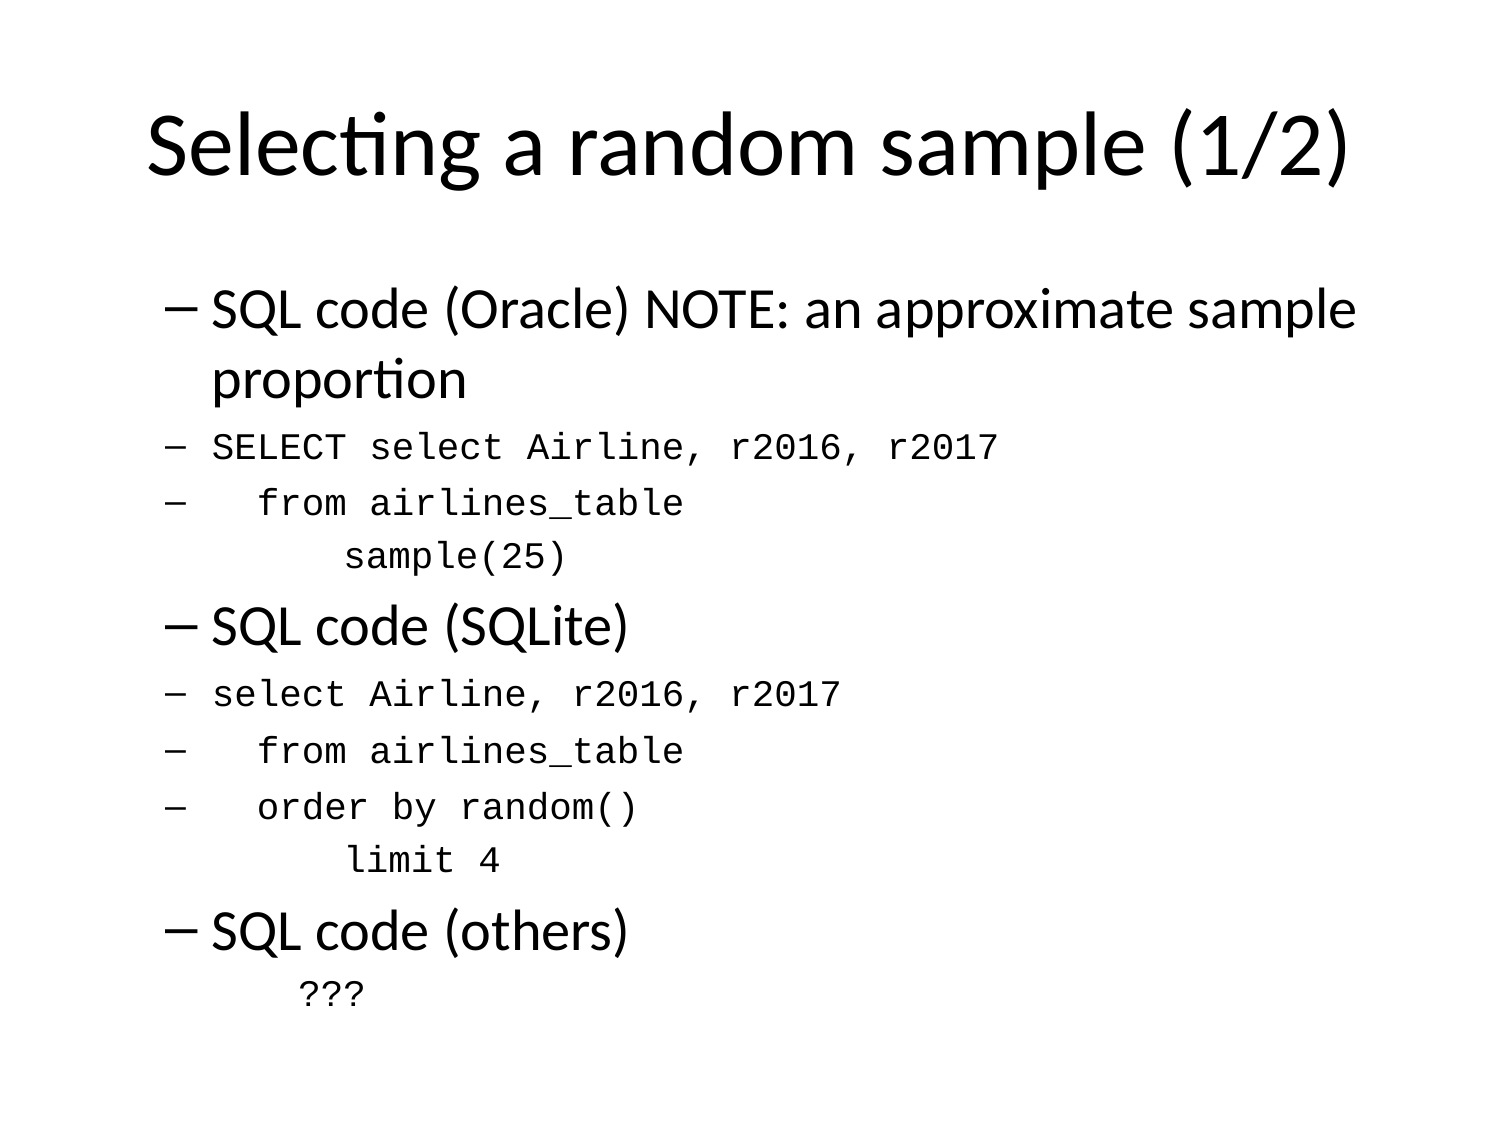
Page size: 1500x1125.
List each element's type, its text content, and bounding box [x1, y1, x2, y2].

list SQL code (Oracle) NOTE: an approximate sample proportion SELECT select Airline, r2016, r2017 from airlines_table sample(25) SQL code (SQLite) select Airline, r2016, r2017 from airlines_table order by random() limit 4 SQL code (others) ??? [75, 262, 1425, 1005]
title Selecting a random sample (1/2) [75, 45, 1425, 233]
